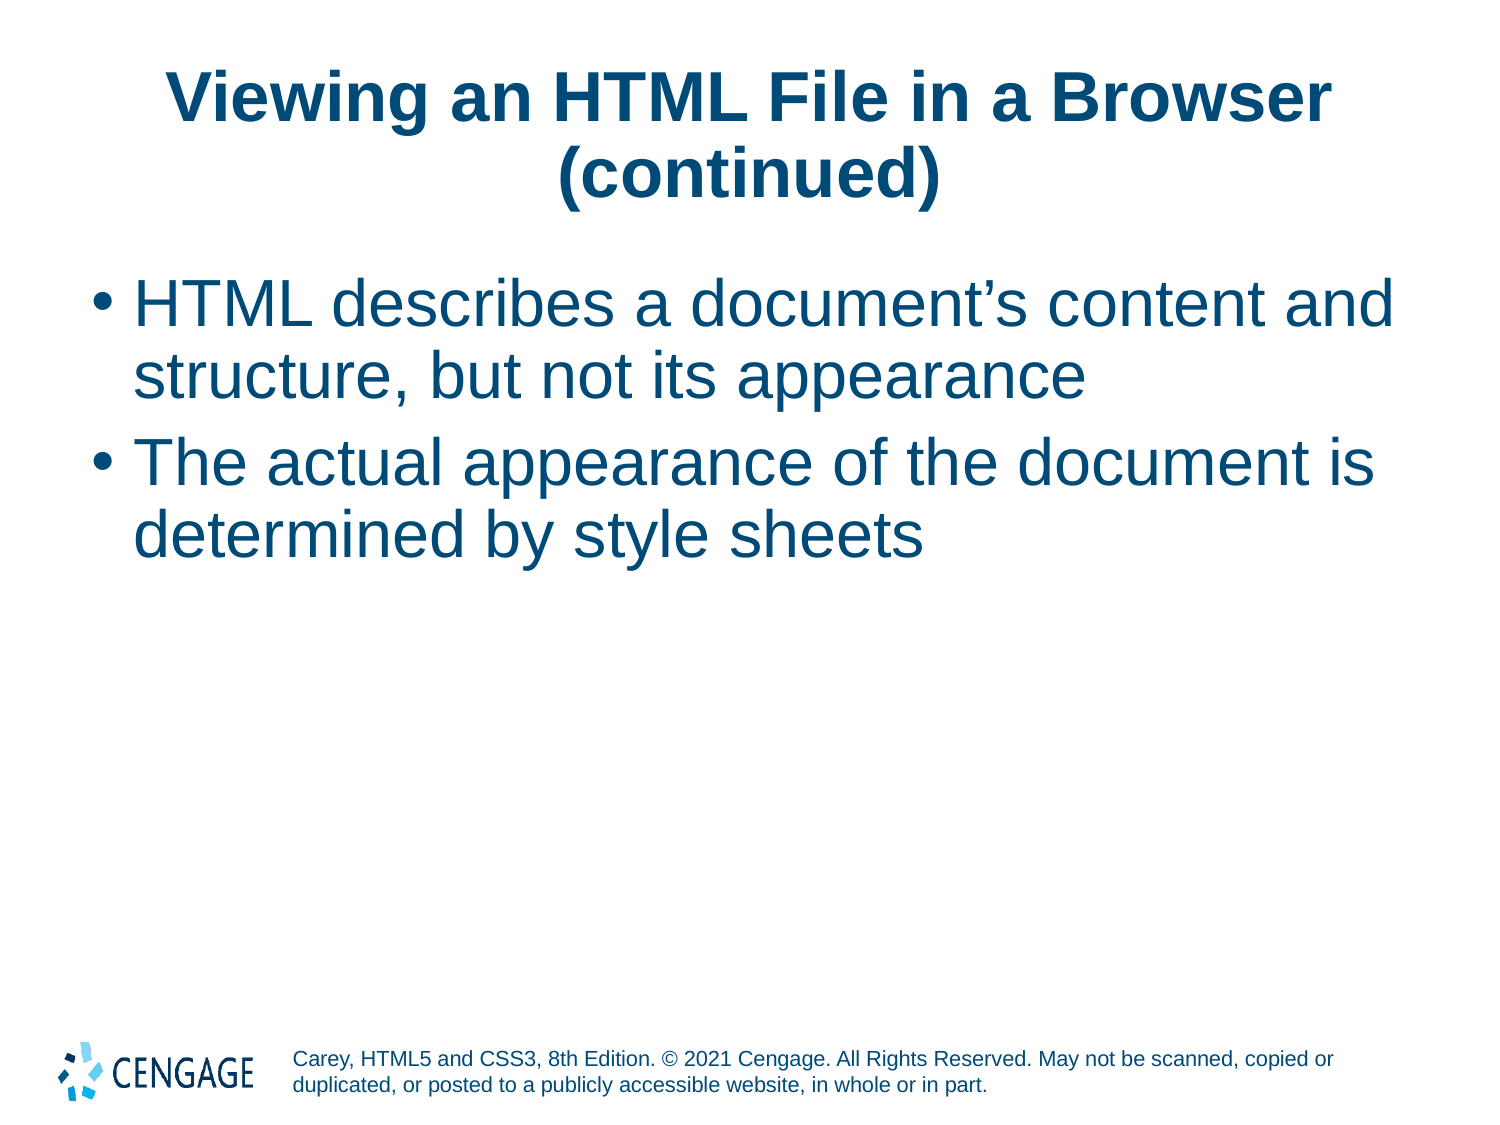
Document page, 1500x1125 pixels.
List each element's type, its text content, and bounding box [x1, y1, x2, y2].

list HTML describes a document’s content and structure, but not its appearance The actual appearance of the document is determined by style sheets [91, 268, 1410, 990]
title Viewing an HTML File in a Browser (continued) [103, 59, 1397, 171]
picture [58, 1042, 253, 1101]
